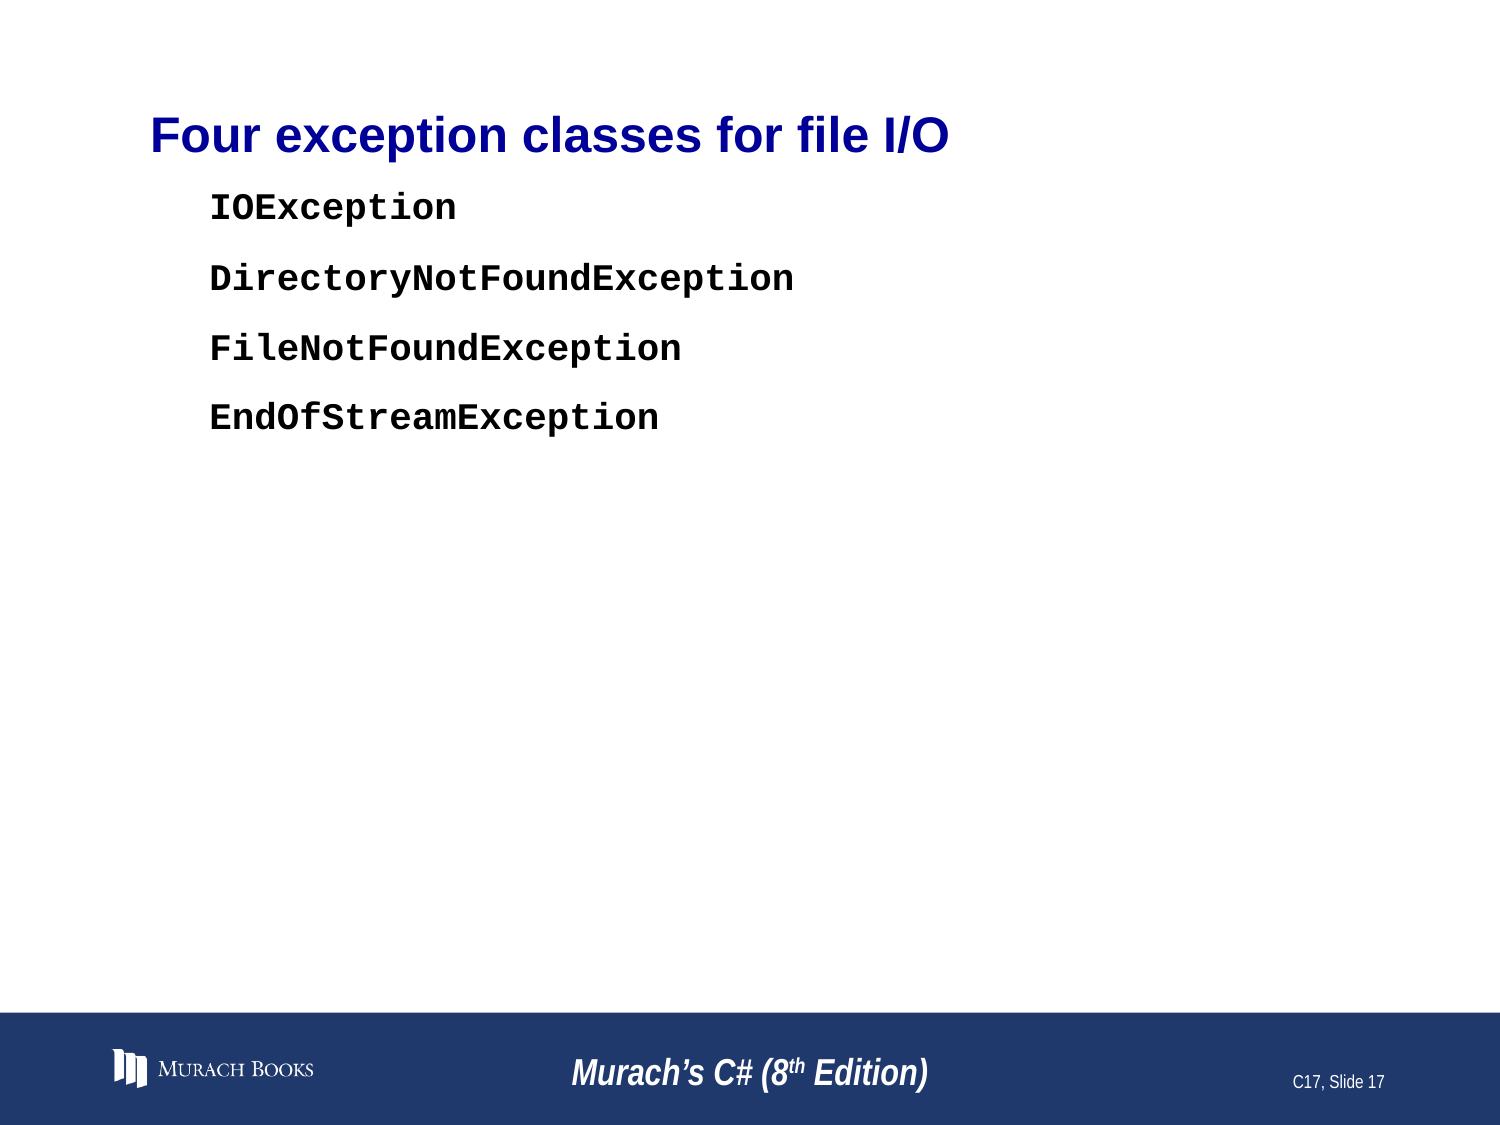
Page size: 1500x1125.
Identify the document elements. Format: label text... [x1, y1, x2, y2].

list IOException DirectoryNotFoundException FileNotFoundException EndOfStreamException [137, 174, 1350, 975]
title Four exception classes for file I/O [150, 102, 1350, 164]
slide_number Murach’s C# (8th Edition) [450, 1025, 1050, 1100]
slide_number C17, Slide 17 [1087, 1025, 1400, 1100]
footer [12, 1025, 450, 1100]
